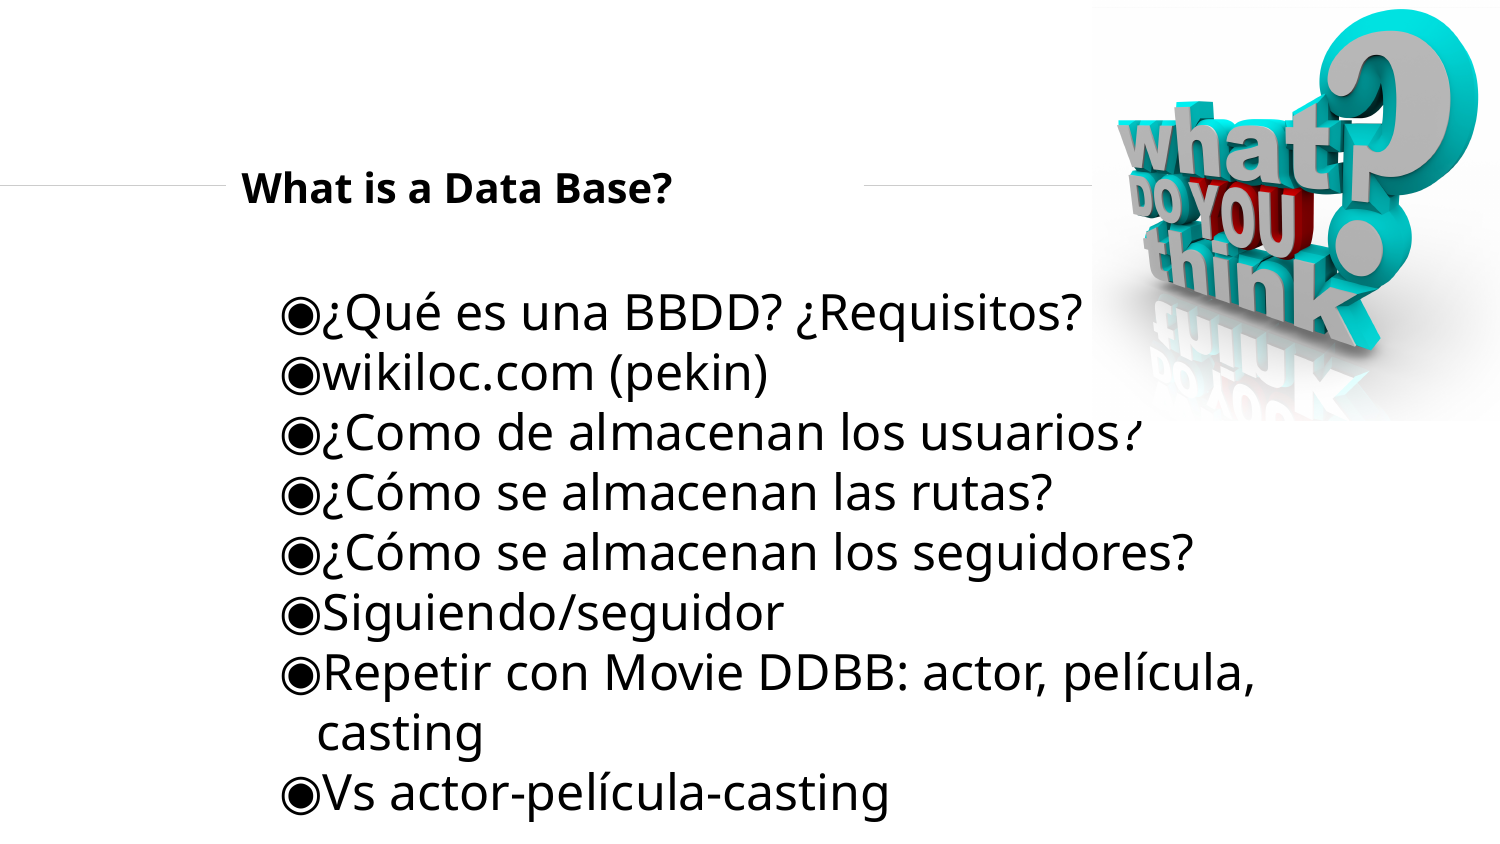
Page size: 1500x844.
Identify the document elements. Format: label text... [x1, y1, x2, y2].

title What is a Data Base? [226, 151, 863, 223]
picture [1092, 0, 1500, 421]
list ¿Qué es una BBDD? ¿Requisitos? wikiloc.com (pekin) ¿Como de almacenan los usuarios? ¿Cómo se almacenan las rutas? ¿Cómo se almacenan los seguidores? Siguiendo/seguidor Repetir con Movie DDBB: actor, película, casting Vs actor-película-casting [226, 265, 1344, 776]
